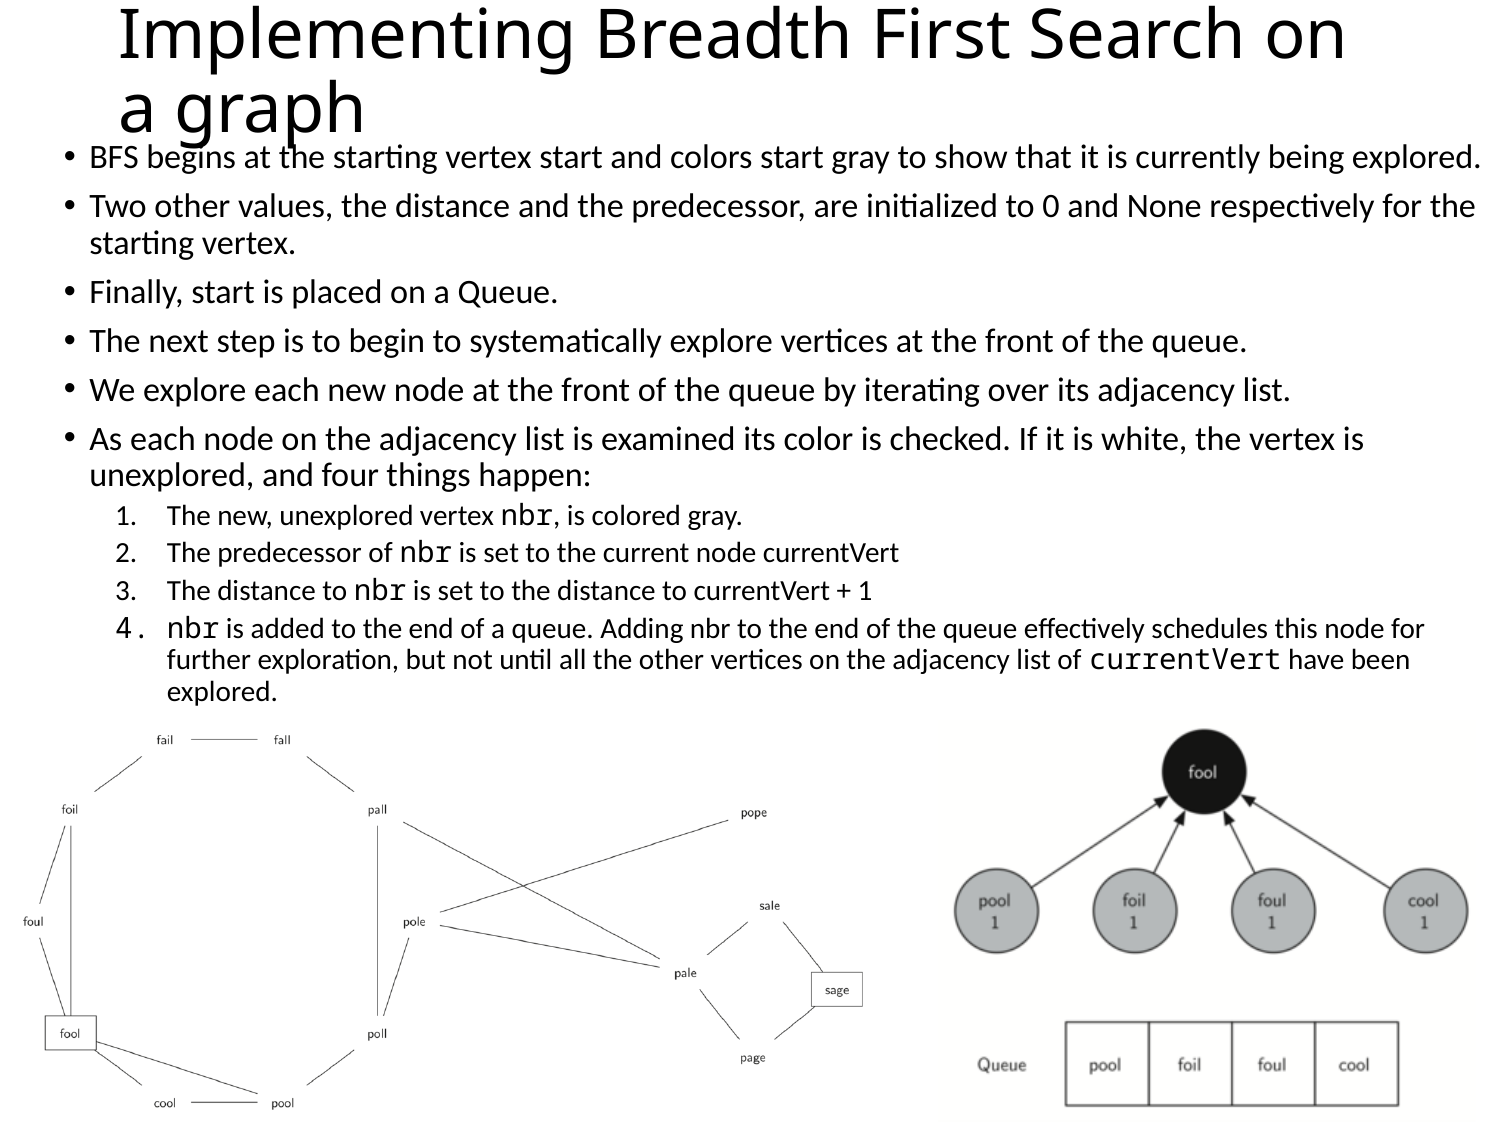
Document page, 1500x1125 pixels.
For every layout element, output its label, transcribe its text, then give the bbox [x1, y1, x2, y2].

picture [938, 720, 1476, 1122]
title Implementing Breadth First Search on a graph [103, 13, 1397, 131]
list BFS begins at the starting vertex start and colors start gray to show that it is currently being explored. Two other values, the distance and the predecessor, are initialized to 0 and None respectively for the starting vertex. Finally, start is placed on a Queue. The next step is to begin to systematically explore vertices at the front of the queue. We explore each new node at the front of the queue by iterating over its adjacency list. As each node on the adjacency list is examined its color is checked. If it is white, the vertex is unexplored, and four things happen: The new, unexplored vertex nbr, is colored gray. The predecessor of nbr is set to the current node currentVert The distance to nbr is set to the distance to currentVert + 1 nbr is added to the end of a queue. Adding nbr to the end of the queue effectively schedules this node for further exploration, but not until all the other vertices on the adjacency list of currentVert have been explored. [48, 131, 1500, 732]
picture [23, 731, 863, 1110]
